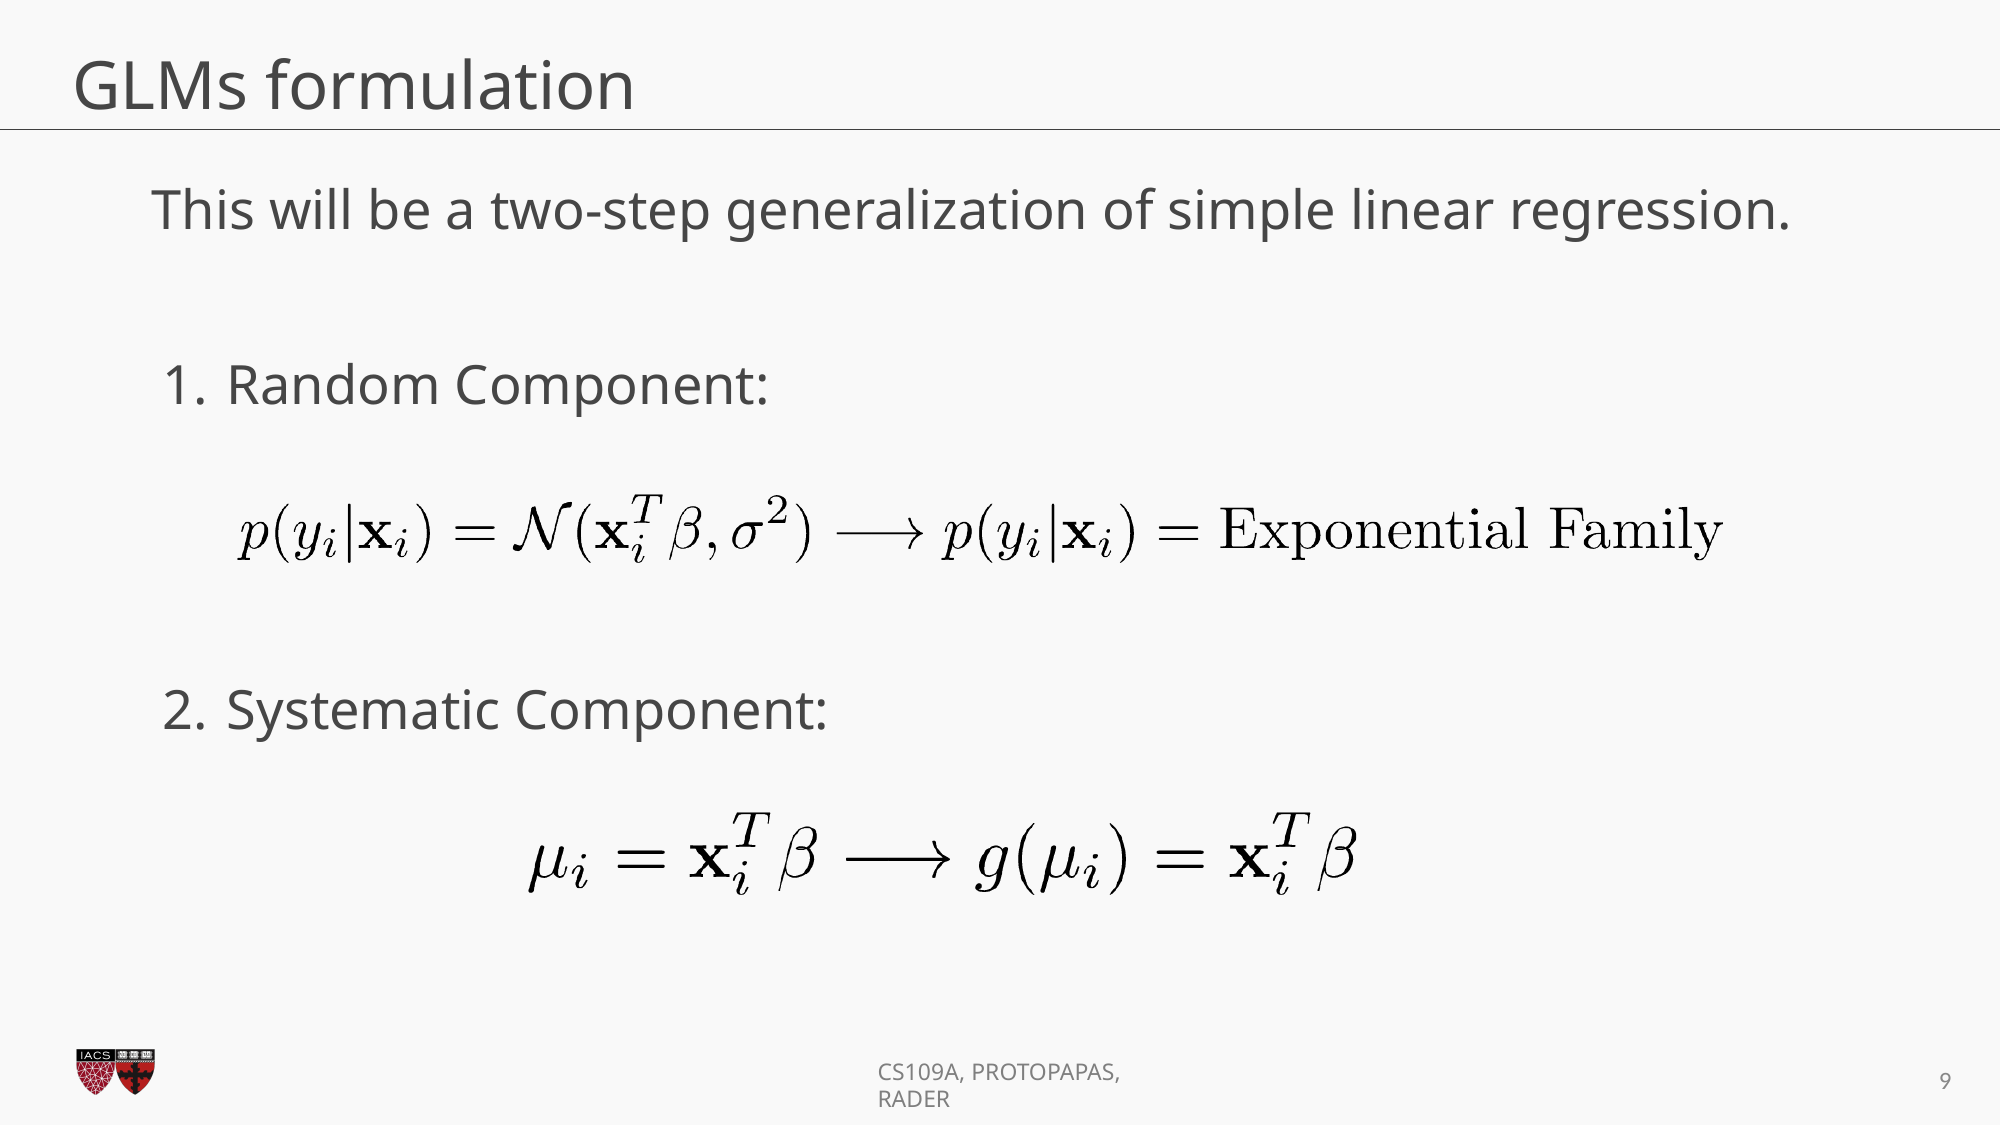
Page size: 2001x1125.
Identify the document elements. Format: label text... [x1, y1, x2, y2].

list Random Component: Systematic Component: [136, 343, 1831, 453]
slide_number ‹#› [1500, 1050, 1967, 1110]
picture [237, 491, 1724, 564]
list This will be a two-step generalization of simple linear regression. [136, 168, 1831, 278]
picture [528, 808, 1357, 895]
title GLMs formulation [57, 35, 1943, 162]
picture [75, 1049, 155, 1095]
